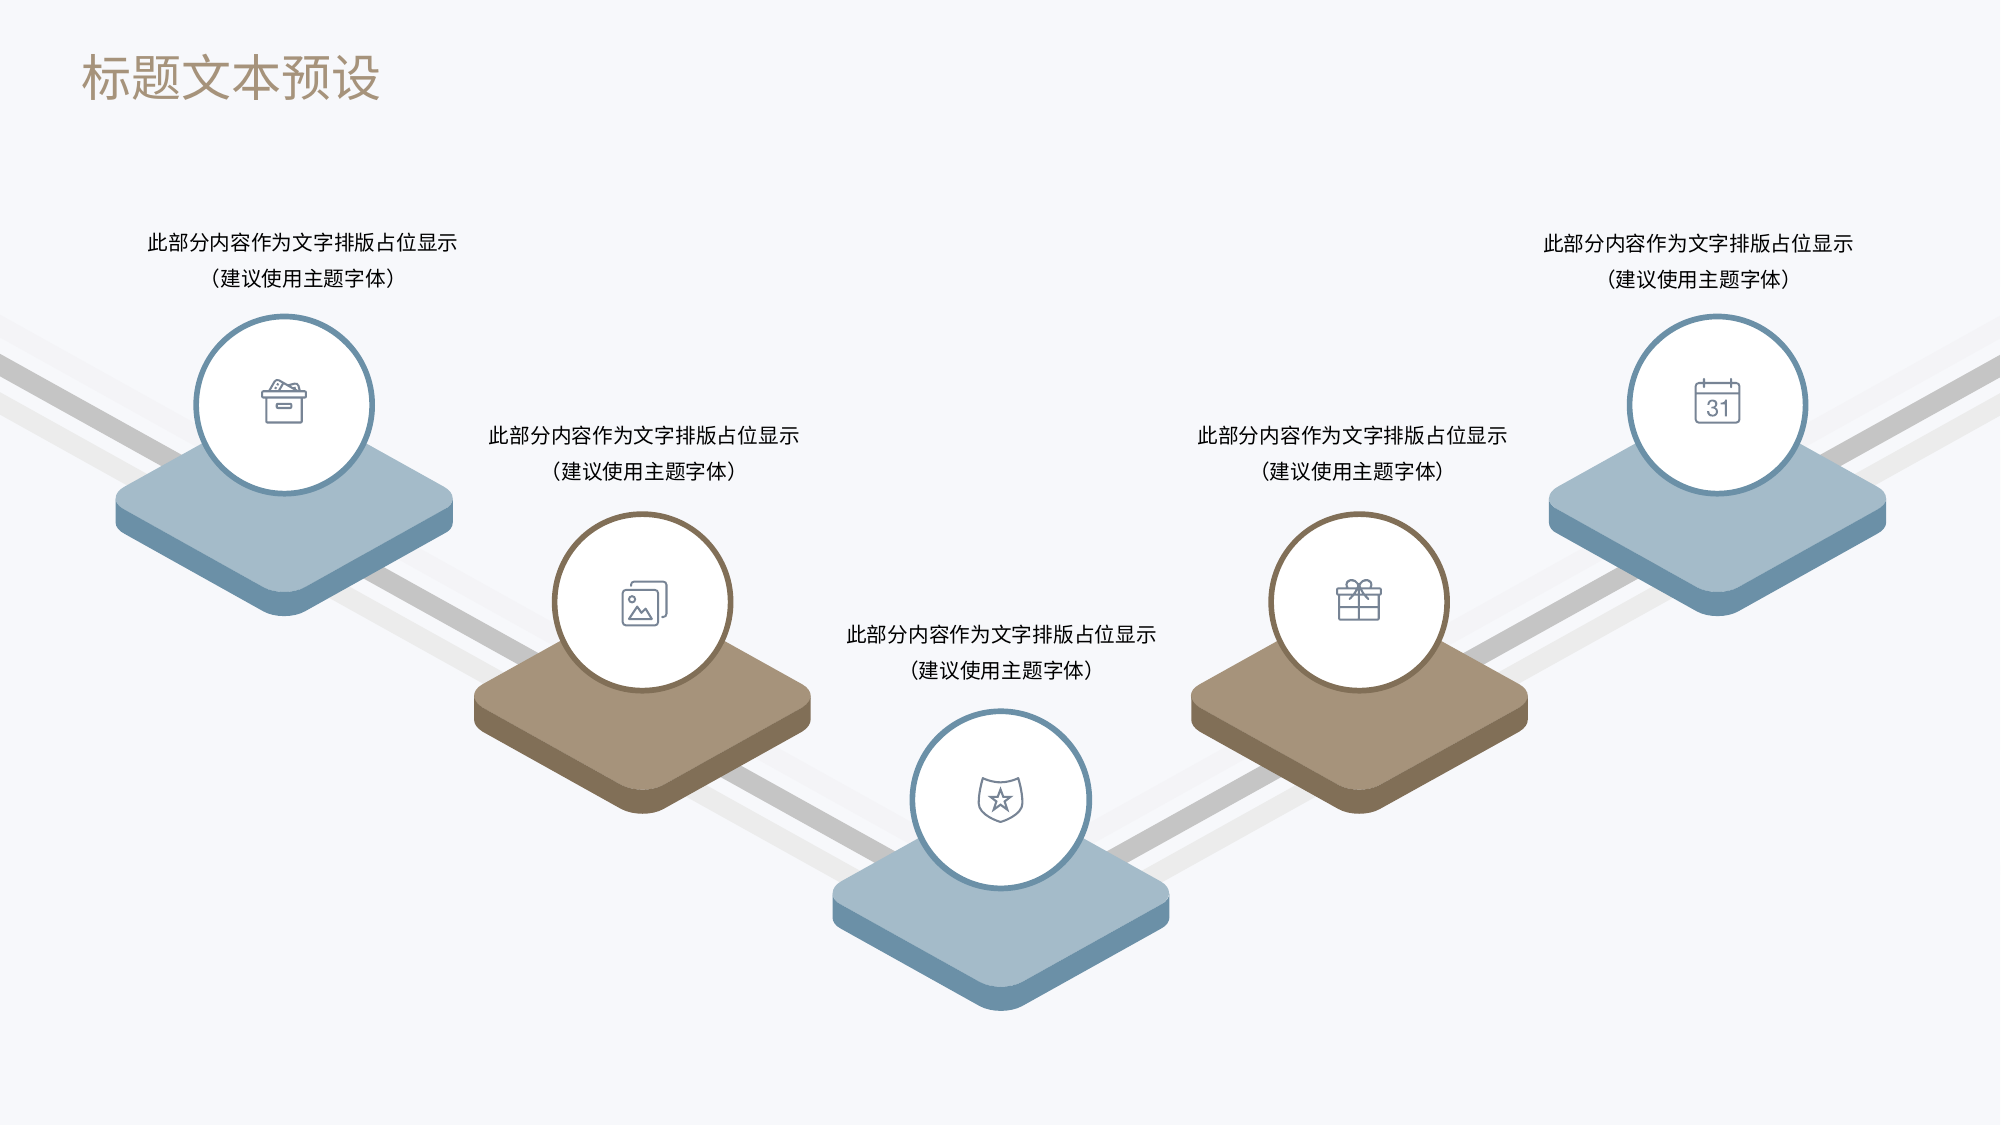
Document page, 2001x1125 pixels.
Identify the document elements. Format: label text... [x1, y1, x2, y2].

text_box 标题文本预设 [0, 31, 397, 138]
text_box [0, 213, 2000, 1013]
